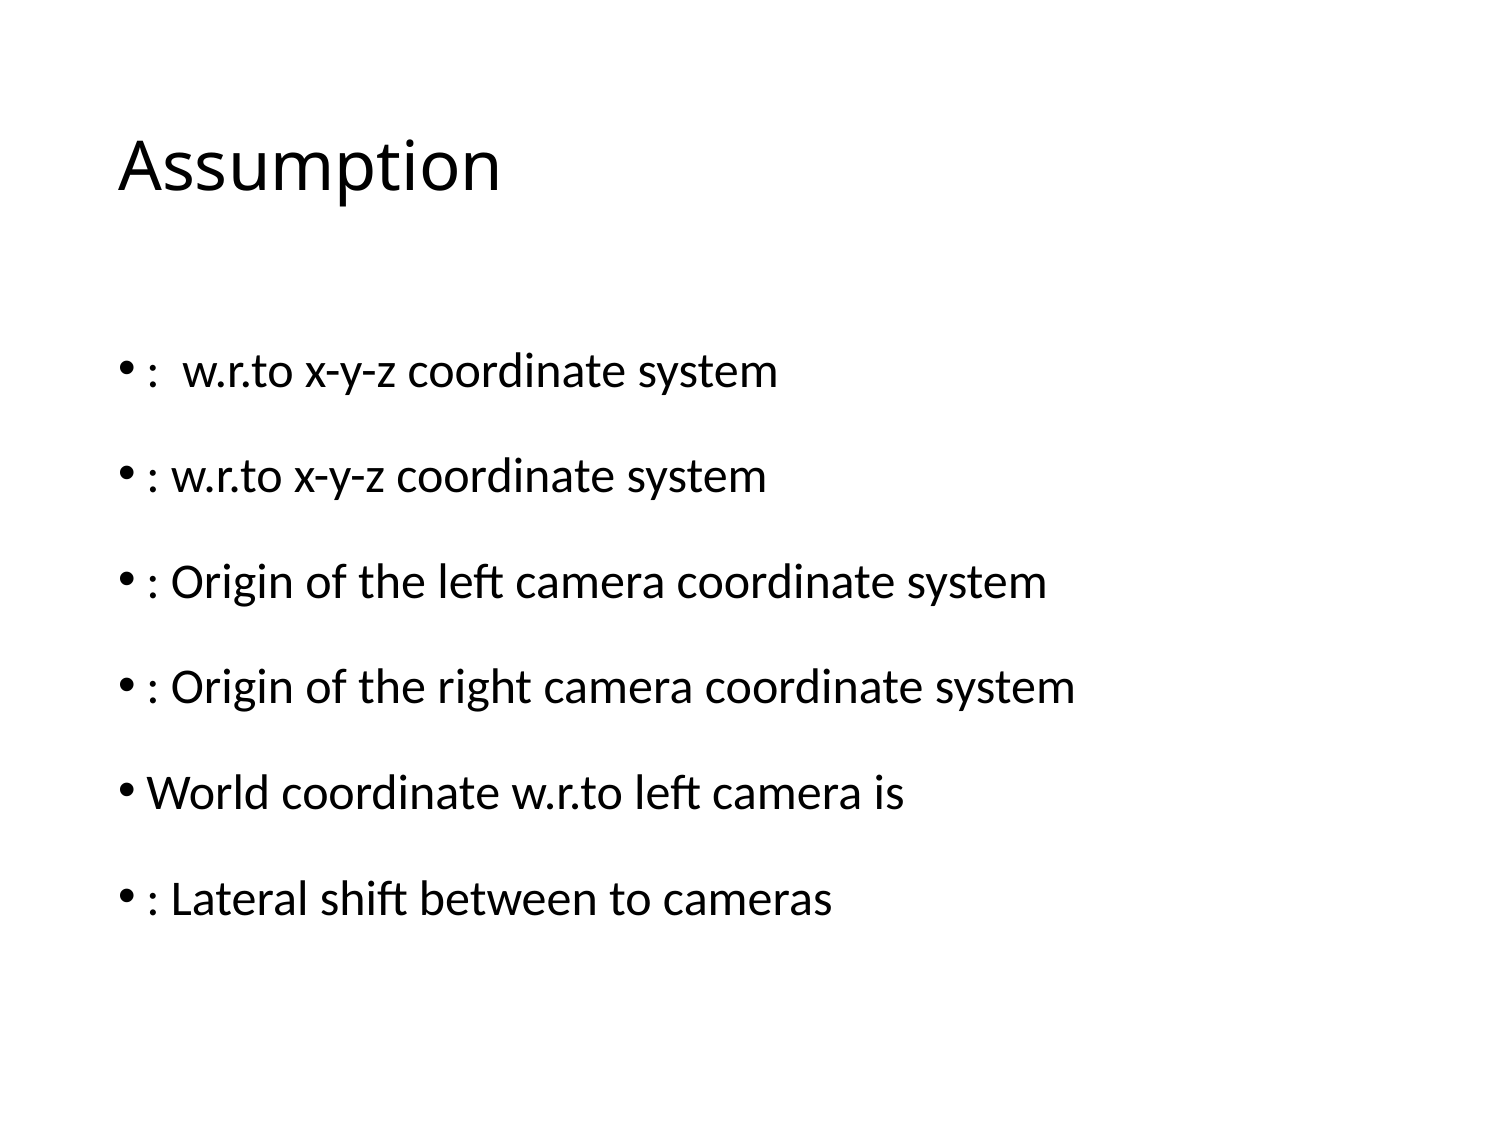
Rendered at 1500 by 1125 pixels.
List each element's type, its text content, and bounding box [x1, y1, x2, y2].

title Assumption [103, 59, 1397, 278]
